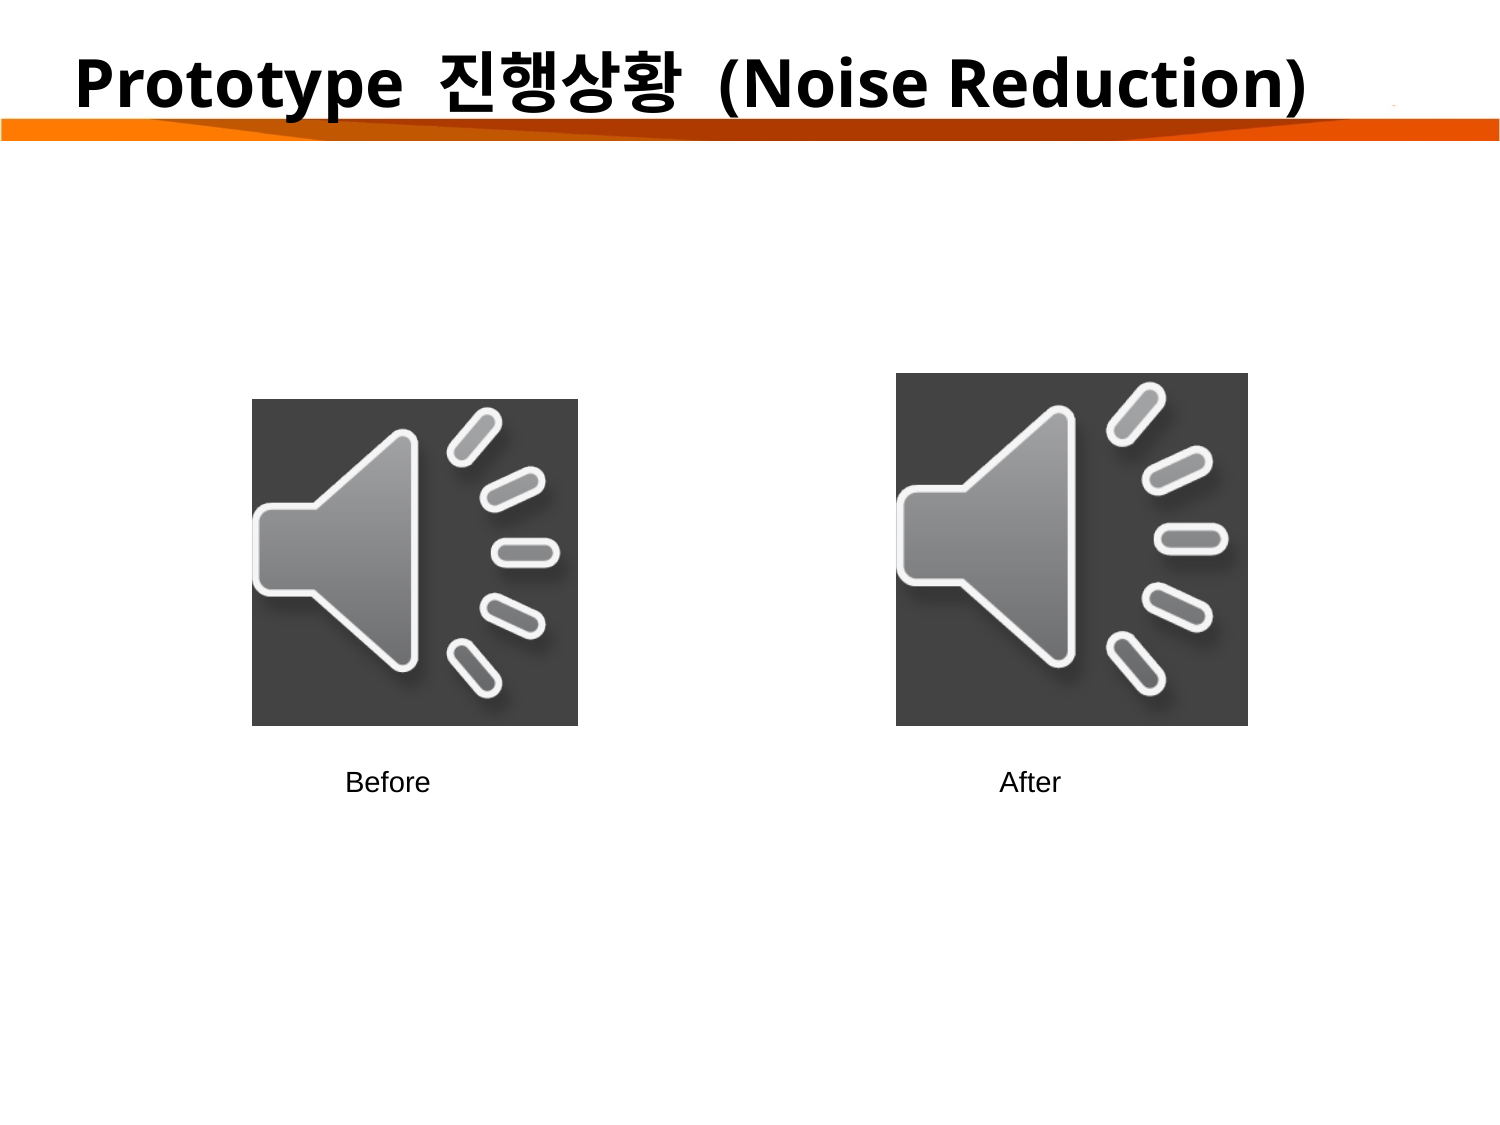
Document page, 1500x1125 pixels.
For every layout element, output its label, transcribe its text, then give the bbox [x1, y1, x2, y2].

text_box Before [330, 756, 860, 806]
picture [250, 398, 580, 727]
picture [894, 372, 1250, 727]
title Prototype 진행상황 (Noise Reduction) [58, 33, 1409, 129]
text_box After [984, 756, 1500, 806]
picture [0, 105, 1500, 141]
